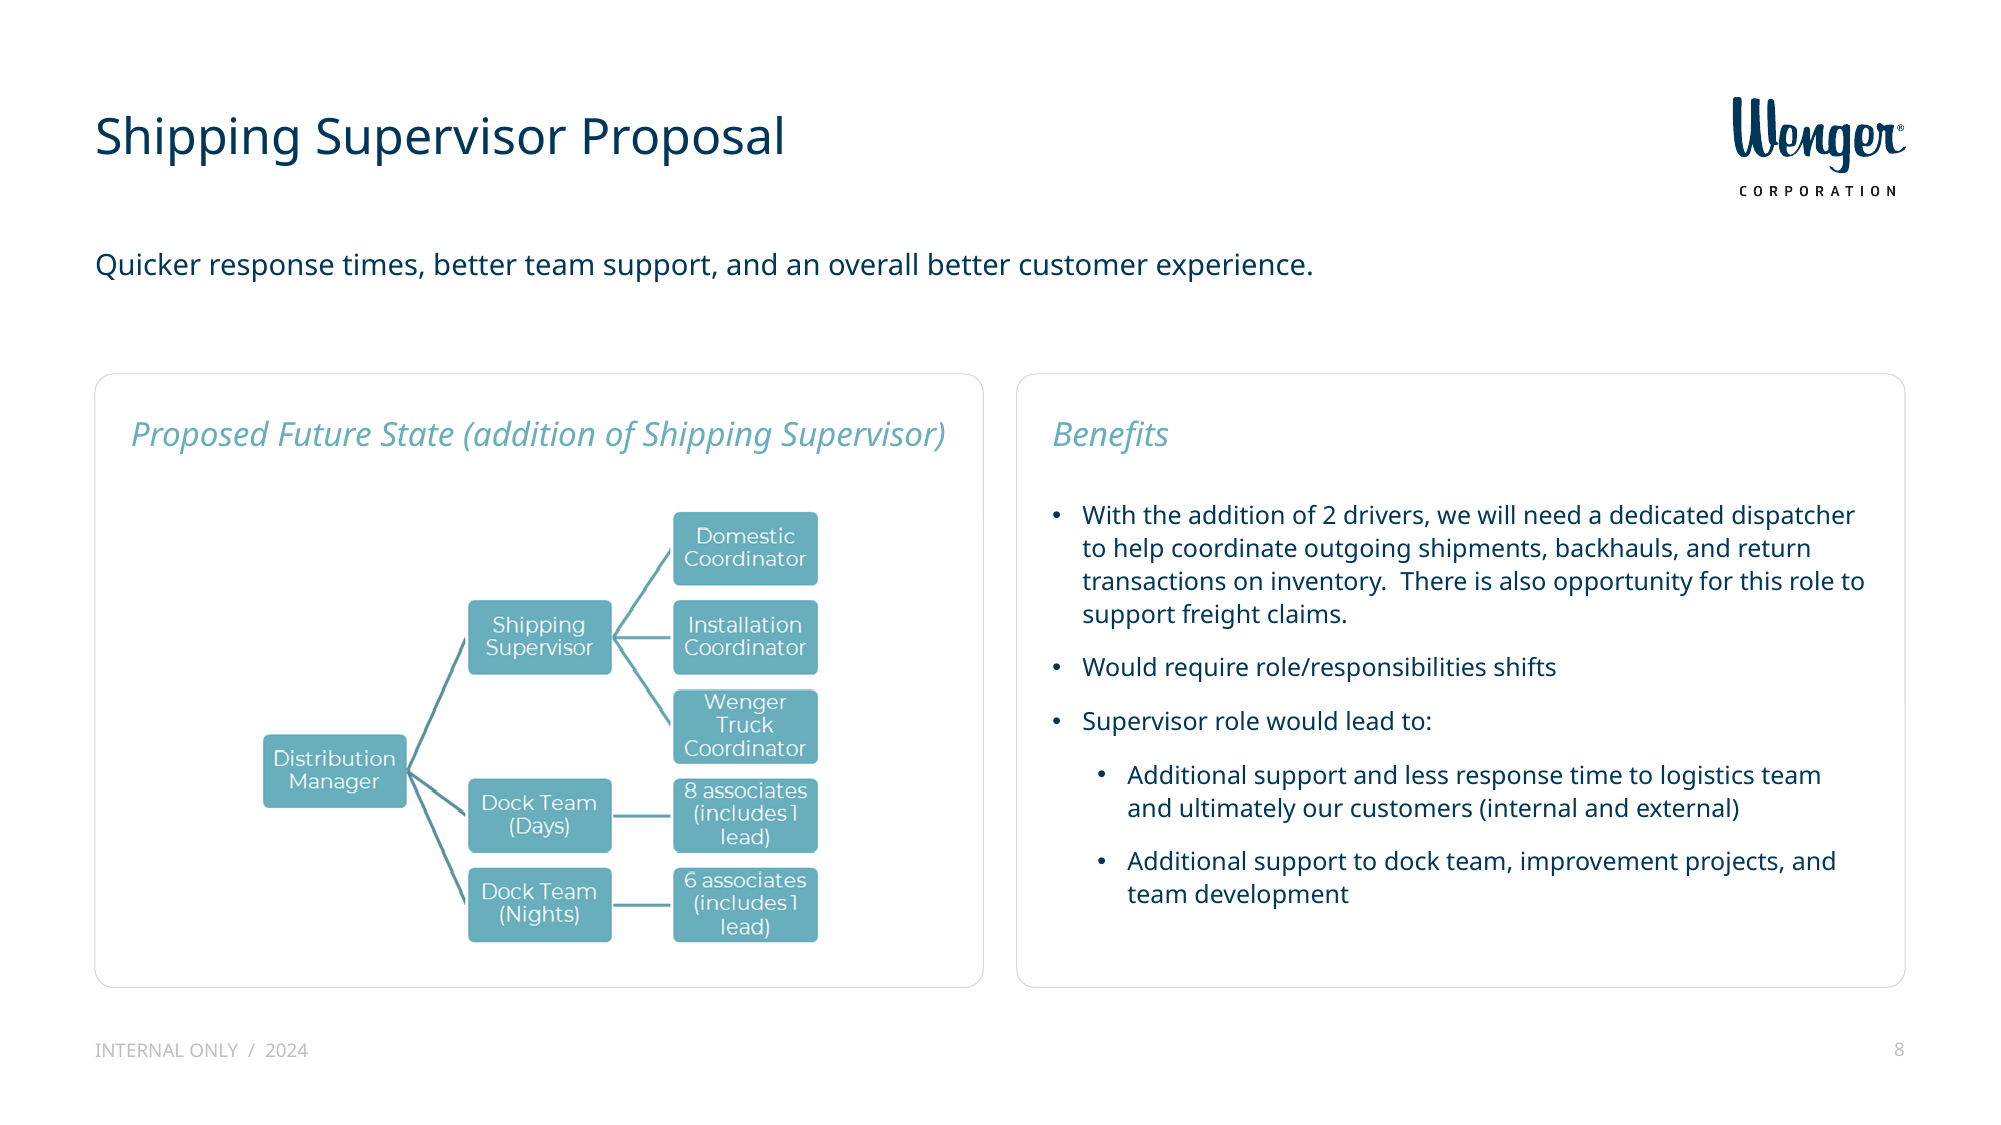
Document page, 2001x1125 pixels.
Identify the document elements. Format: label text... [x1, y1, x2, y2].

list With the addition of 2 drivers, we will need a dedicated dispatcher to help coordinate outgoing shipments, backhauls, and return transactions on inventory. There is also opportunity for this role to support freight claims. Would require role/responsibilities shifts Supervisor role would lead to: Additional support and less response time to logistics team and ultimately our customers (internal and external) Additional support to dock team, improvement projects, and team development [1052, 496, 1870, 953]
list Proposed Future State (addition of Shipping Supervisor) [130, 408, 948, 497]
title Shipping Supervisor Proposal [94, 97, 1532, 234]
list Benefits [1052, 408, 1870, 496]
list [140, 509, 938, 954]
list Quicker response times, better team support, and an overall better customer experience. [94, 242, 1752, 320]
